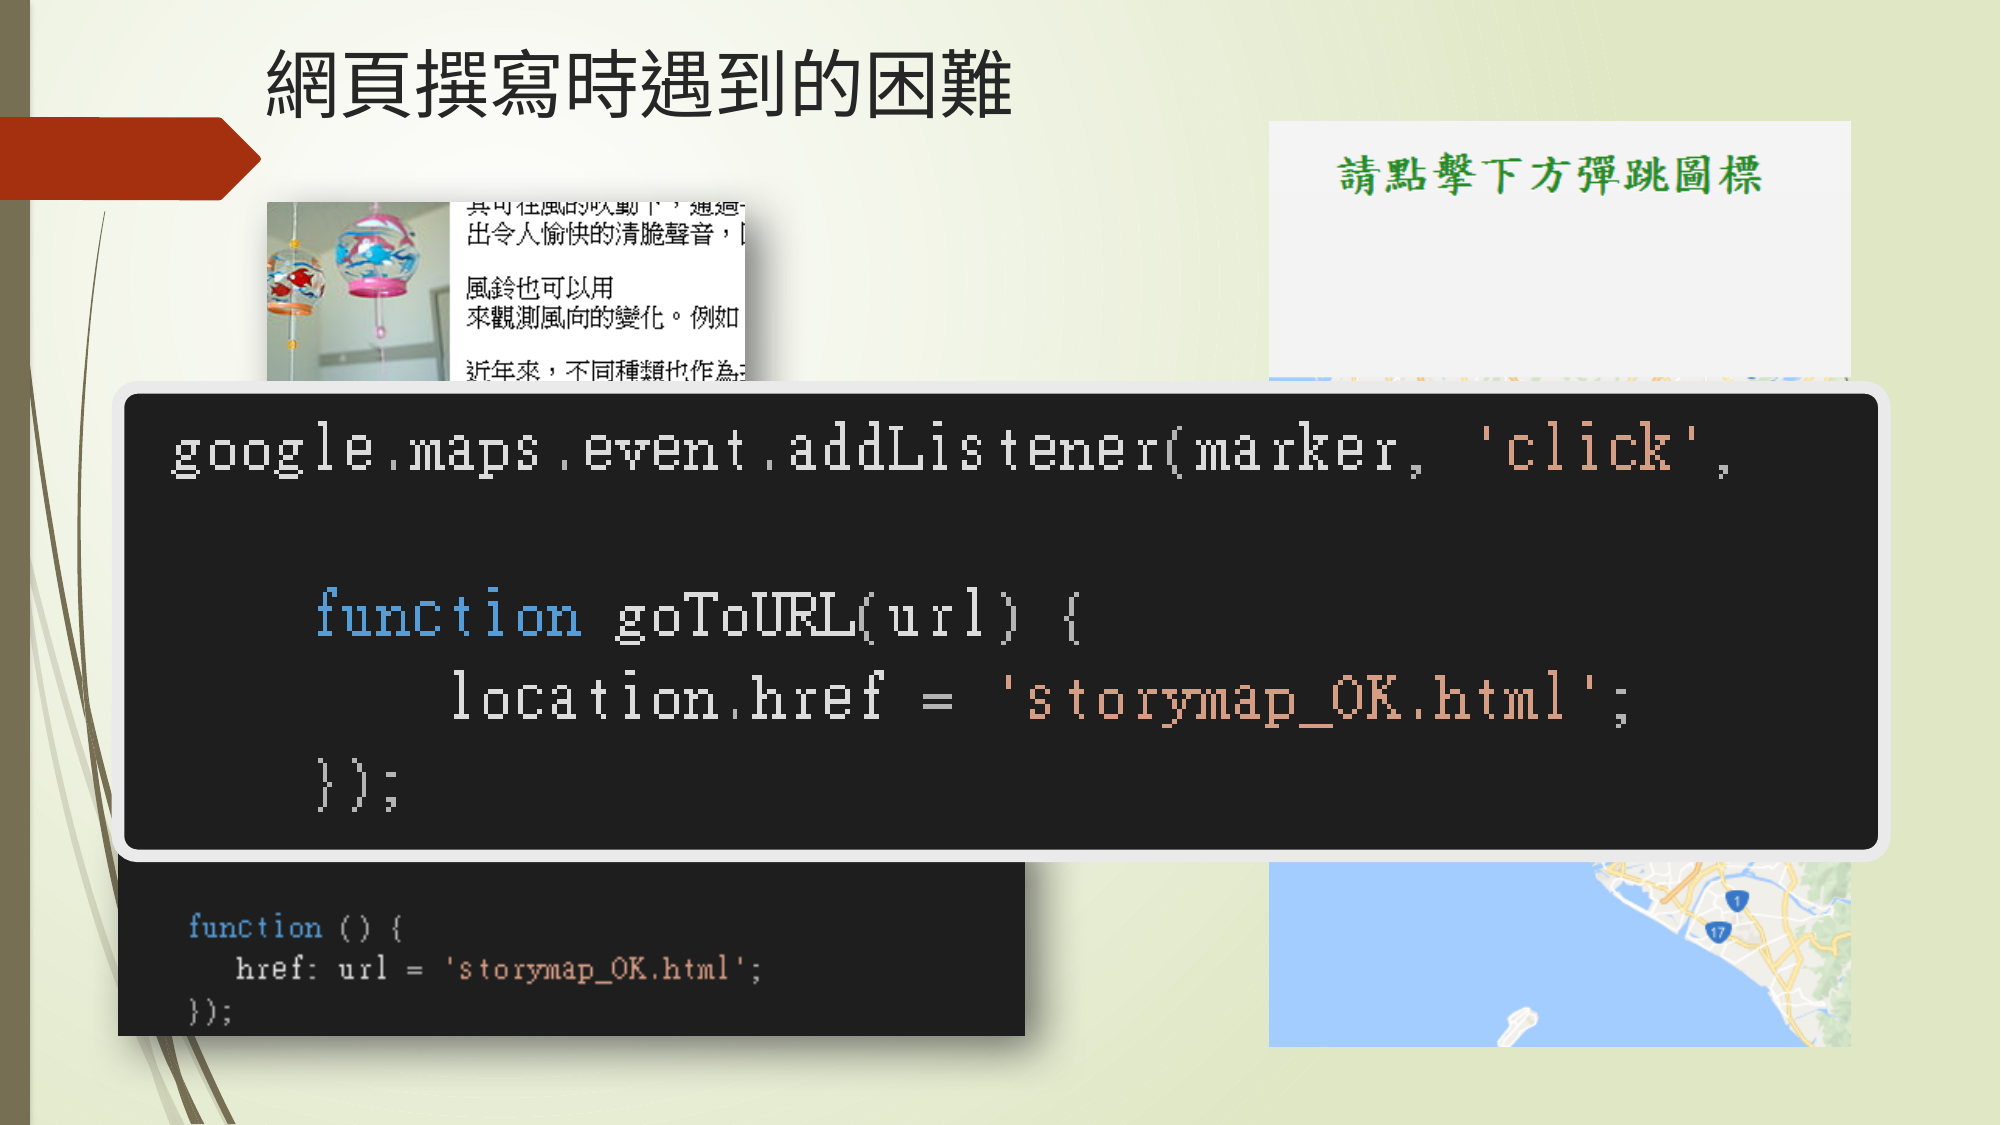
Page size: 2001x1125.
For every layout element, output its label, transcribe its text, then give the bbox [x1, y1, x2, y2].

picture [117, 121, 1885, 1048]
title 網頁撰寫時遇到的困難 [250, 30, 1712, 241]
